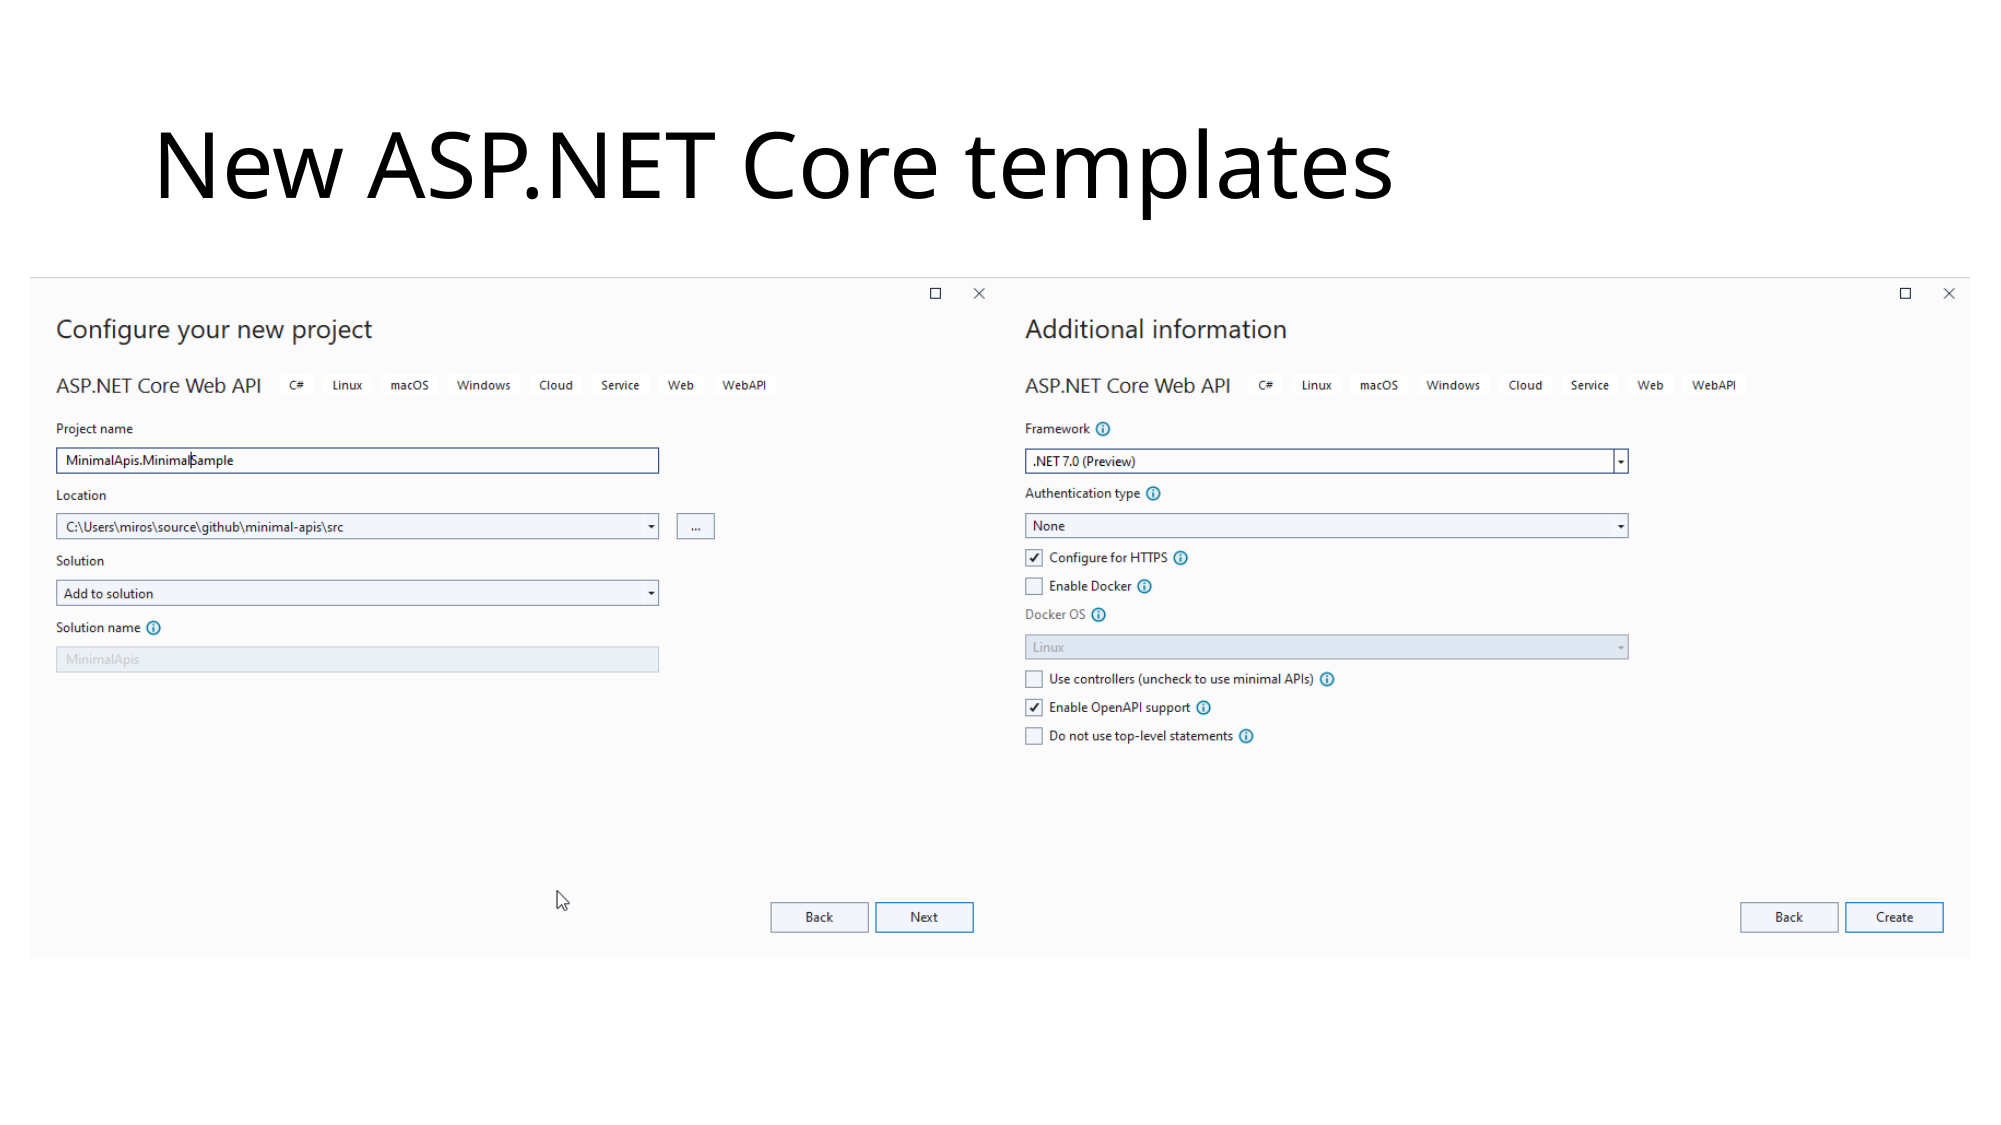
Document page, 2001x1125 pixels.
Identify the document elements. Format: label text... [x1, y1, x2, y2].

picture [30, 277, 1970, 959]
title New ASP.NET Core templates [137, 59, 1863, 277]
